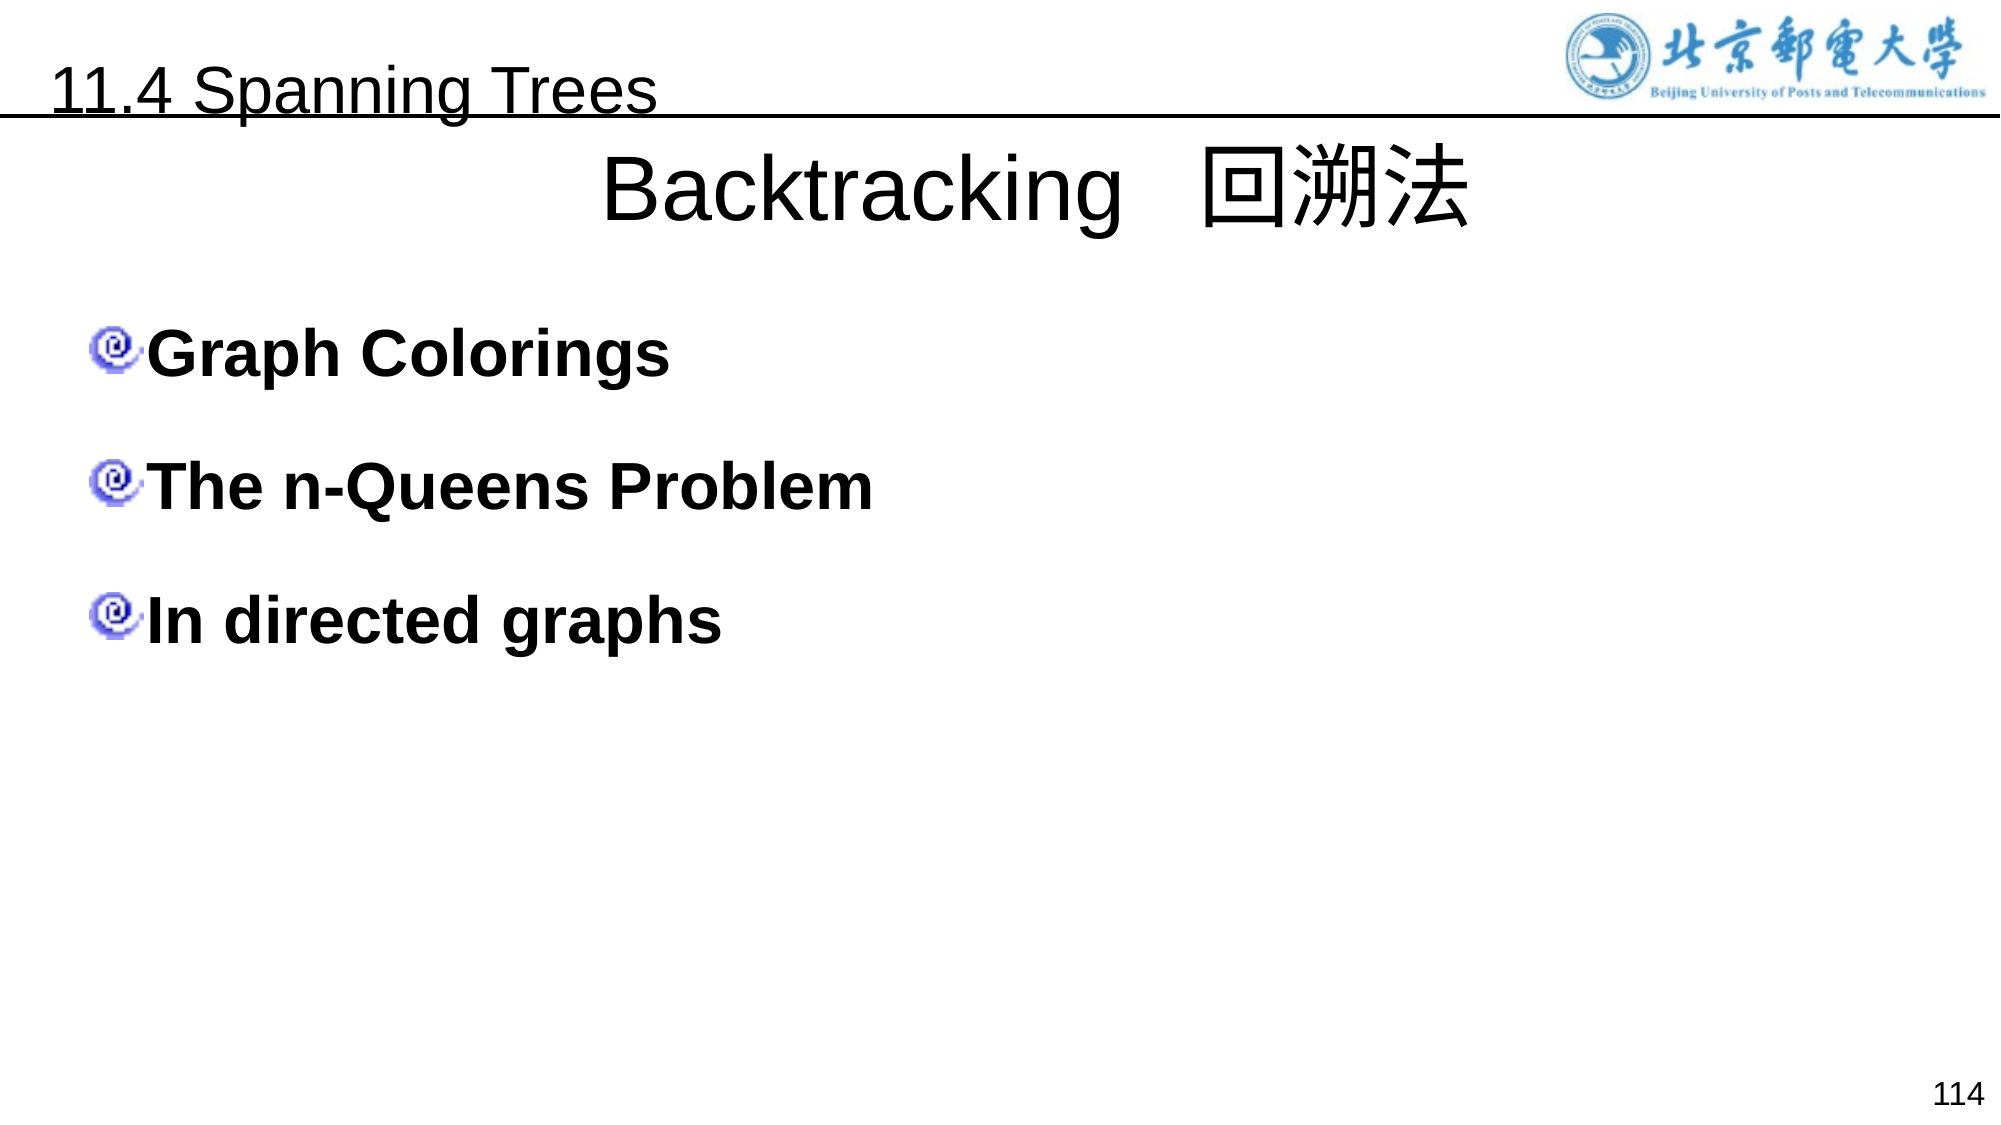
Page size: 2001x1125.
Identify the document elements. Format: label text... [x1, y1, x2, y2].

picture [89, 326, 144, 374]
text_box Graph Colorings The n-Queens Problem In directed graphs [74, 262, 1425, 1005]
picture [1849, 13, 1988, 101]
picture [89, 592, 144, 640]
text_box 11.4 Spanning Trees [34, 0, 1849, 135]
picture [89, 459, 144, 507]
text_box Backtracking 回溯法 [361, 121, 1712, 309]
